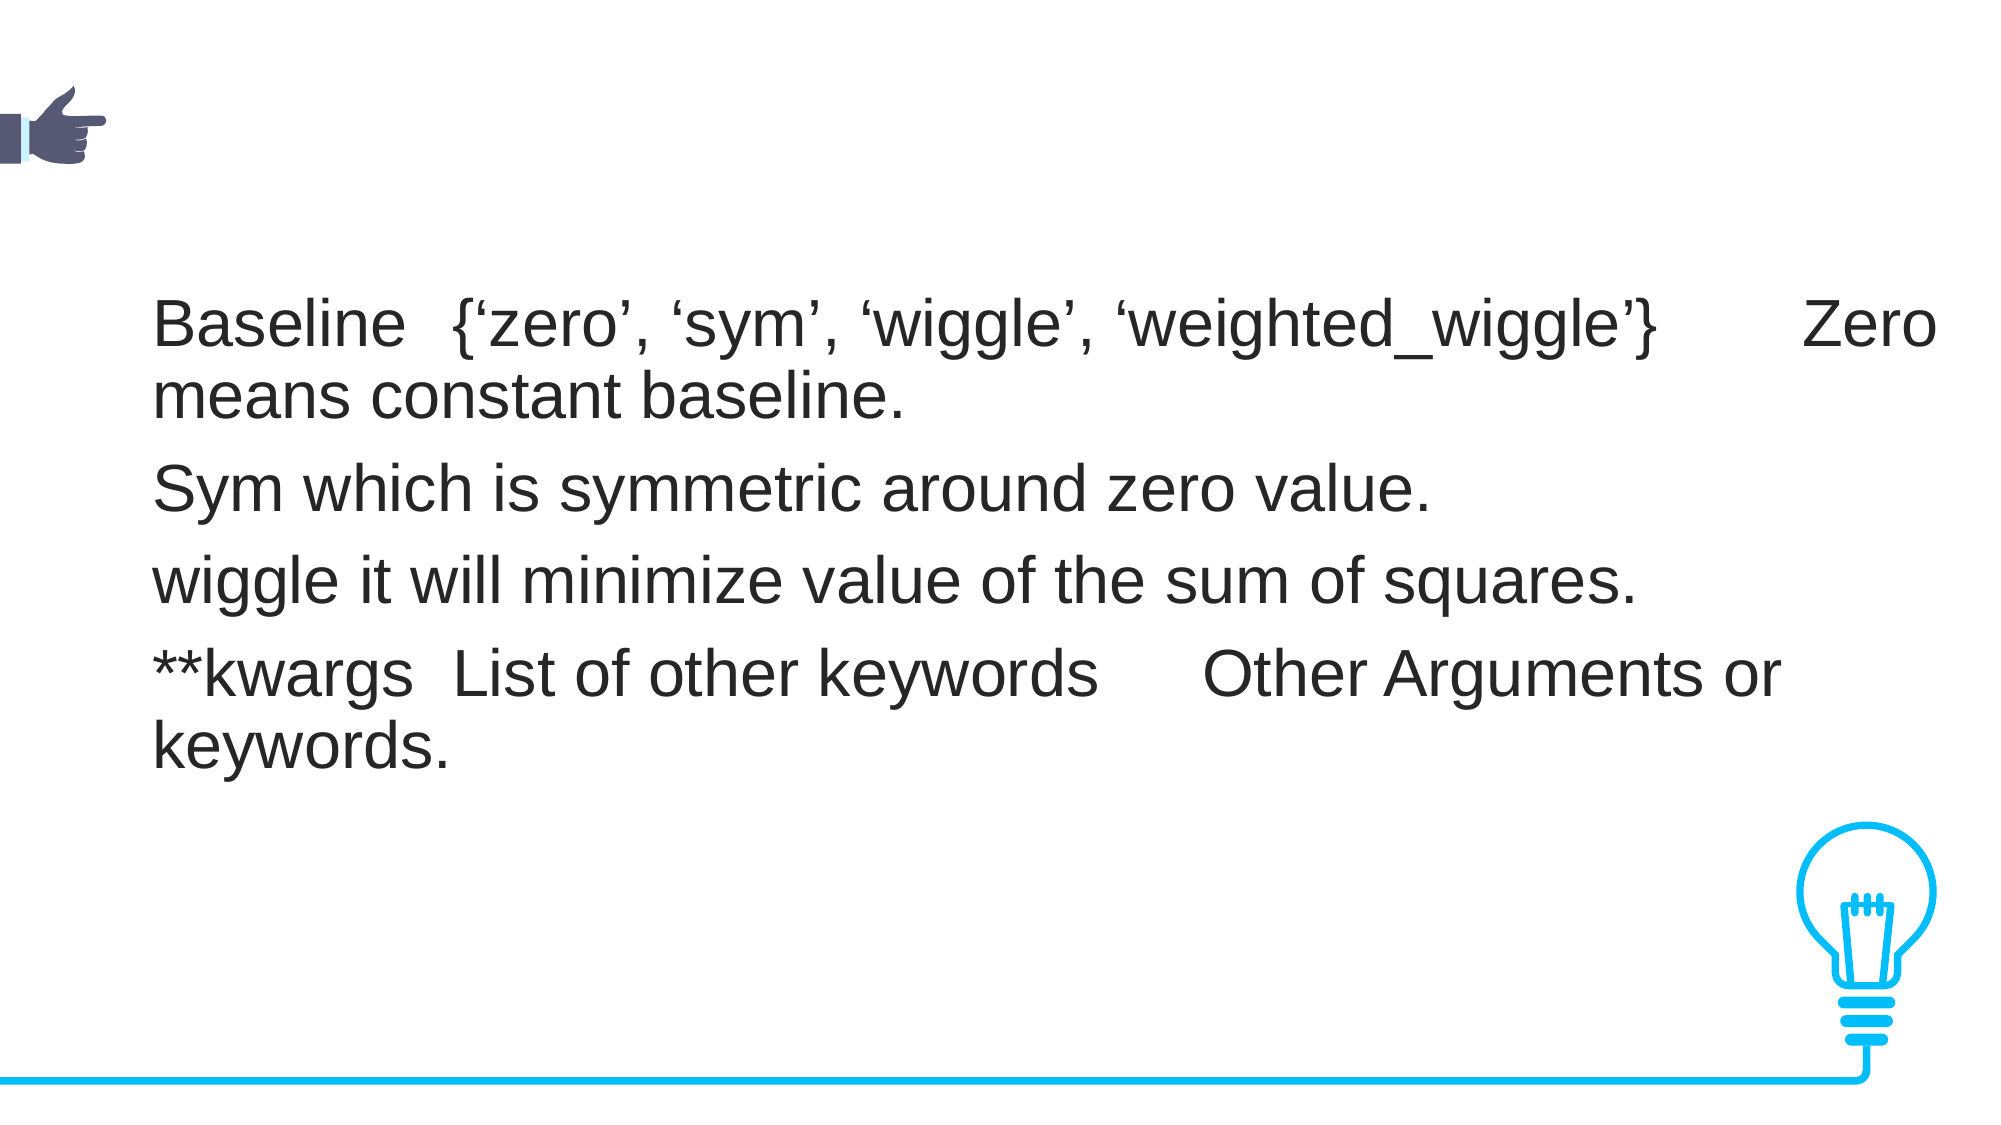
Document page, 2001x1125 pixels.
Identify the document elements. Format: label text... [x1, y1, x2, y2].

list Baseline {‘zero’, ‘sym’, ‘wiggle’, ‘weighted_wiggle’} Zero means constant baseline. Sym which is symmetric around zero value. wiggle it will minimize value of the sum of squares. **kwargs List of other keywords Other Arguments or keywords. [137, 55, 1976, 1017]
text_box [0, 85, 107, 164]
